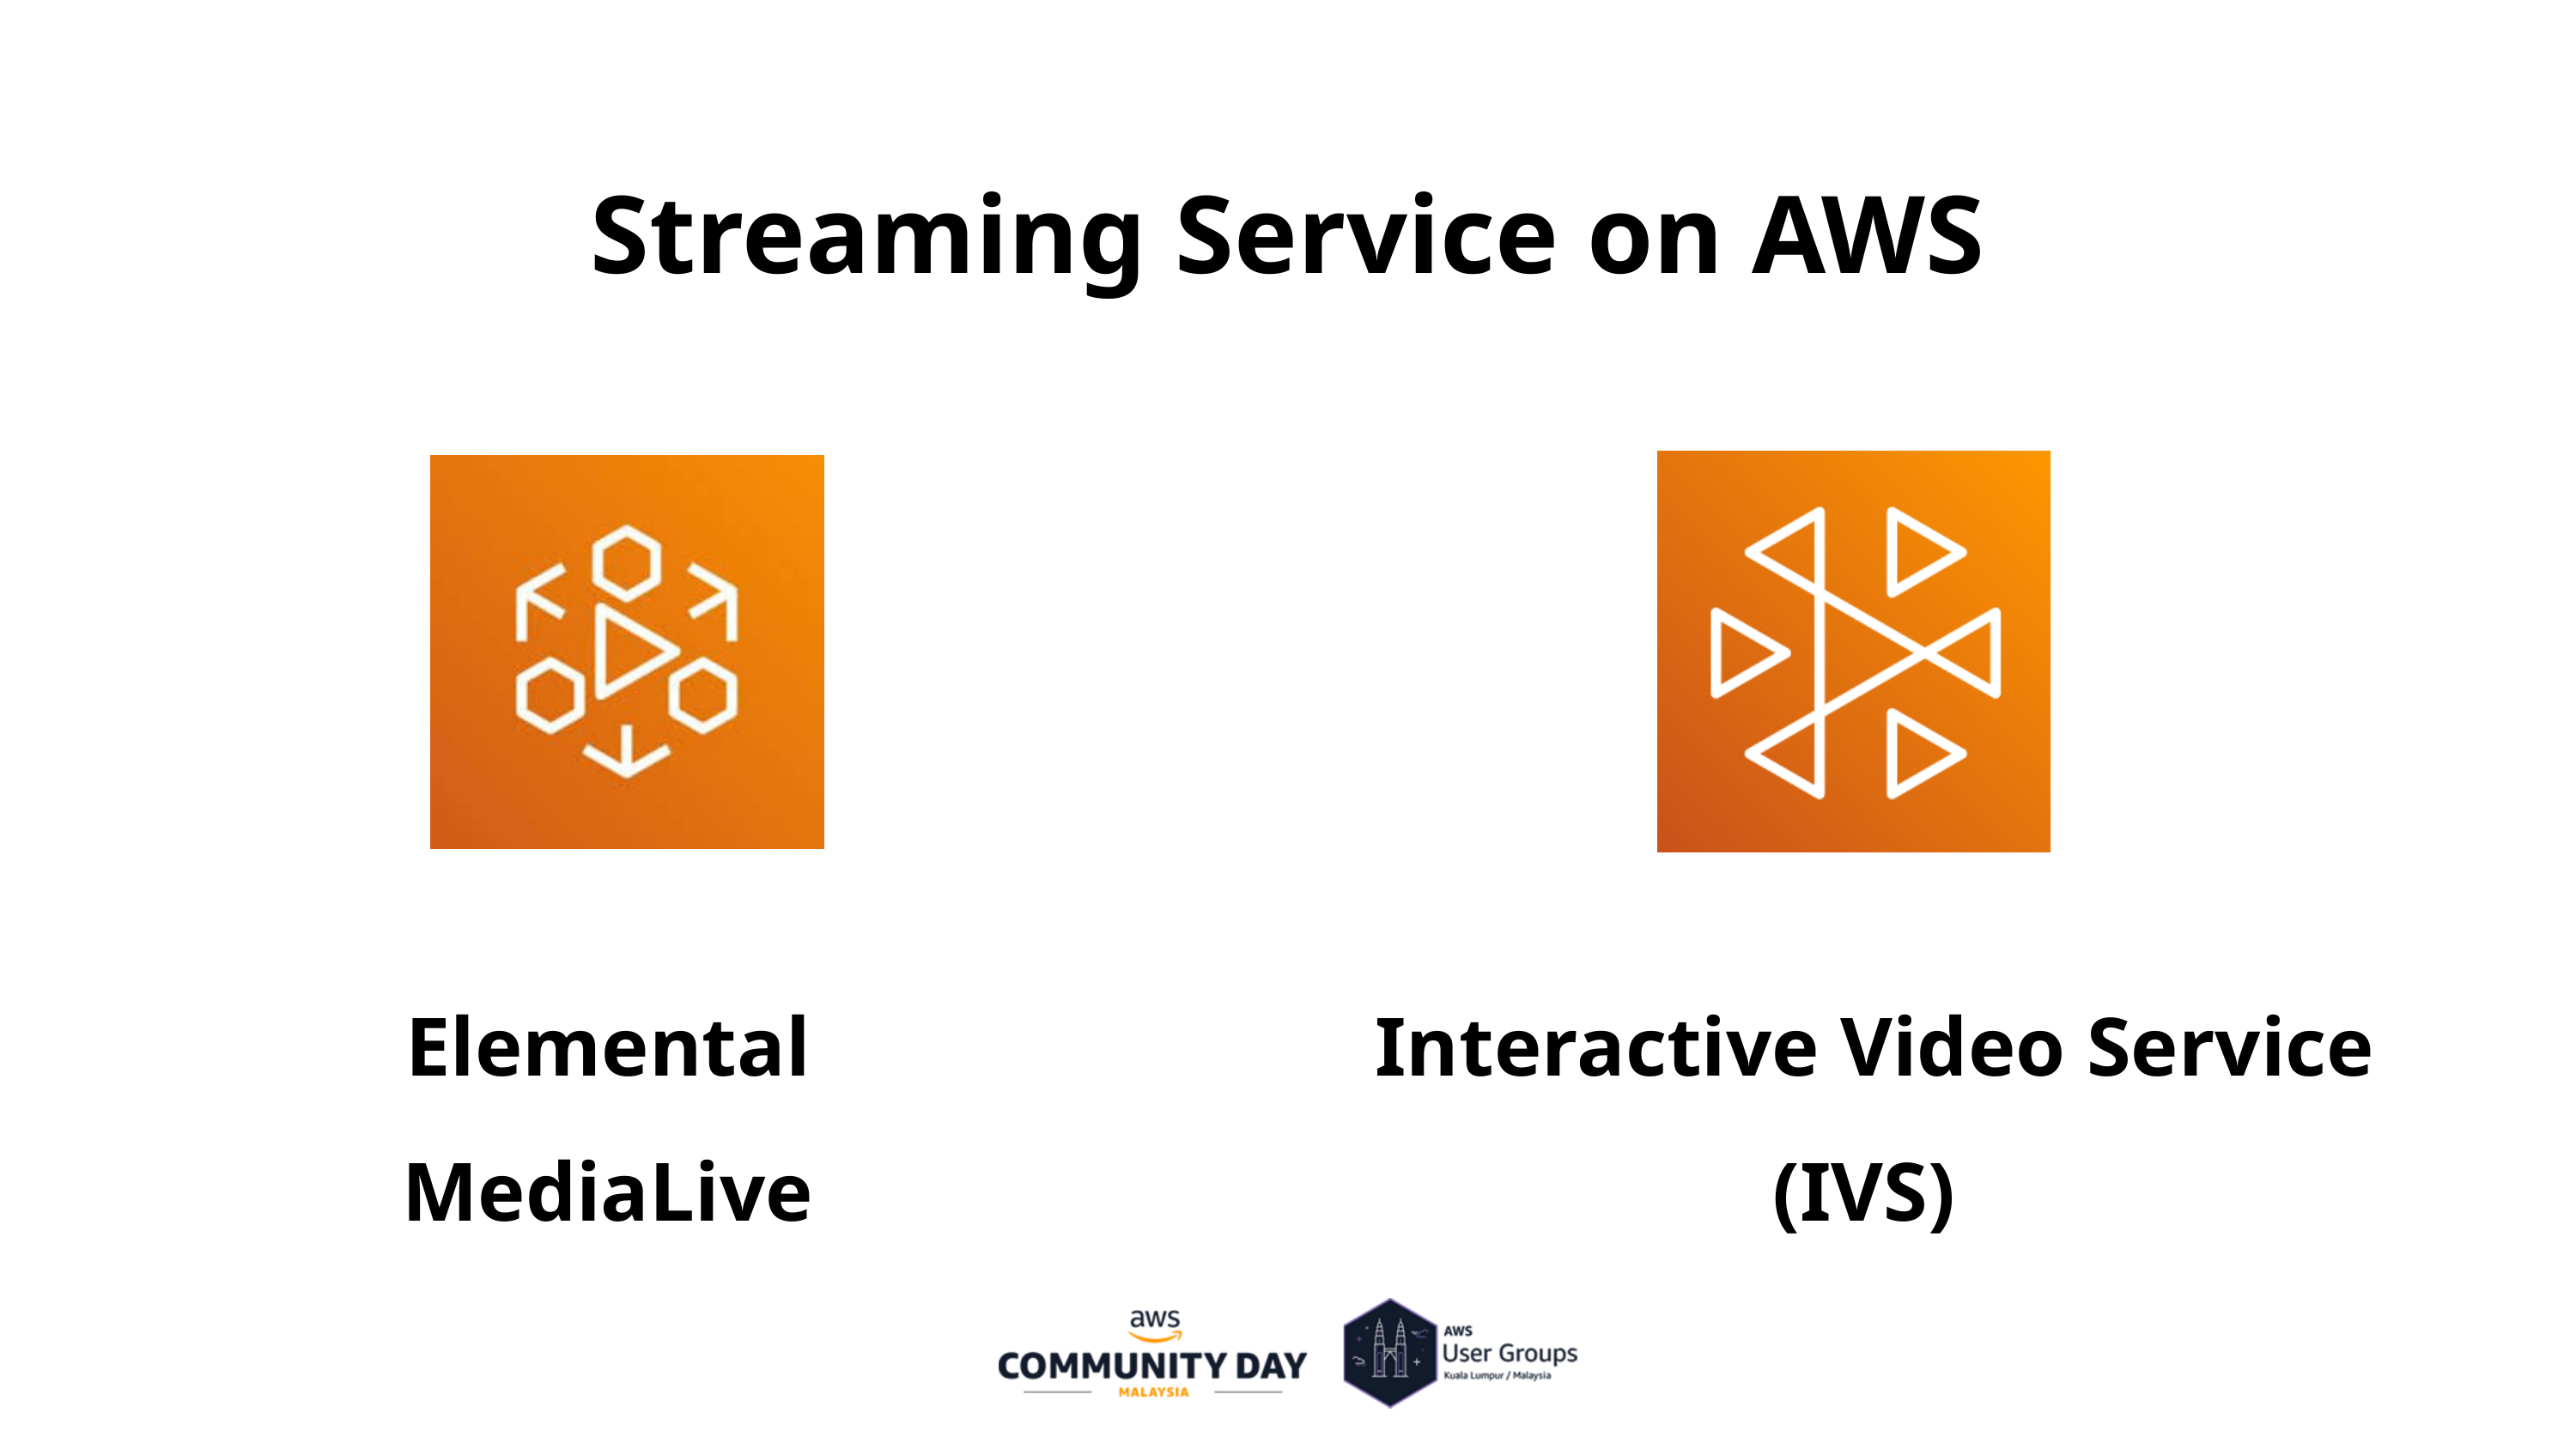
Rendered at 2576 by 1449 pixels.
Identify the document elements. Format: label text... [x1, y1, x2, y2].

picture [1656, 451, 2051, 852]
text_box [999, 1298, 1577, 1409]
picture [430, 454, 825, 849]
text_box Elemental MediaLive [228, 947, 987, 1237]
text_box Interactive Video Service (IVS) [1315, 947, 2435, 1237]
text_box Streaming Service on AWS [250, 101, 2326, 295]
